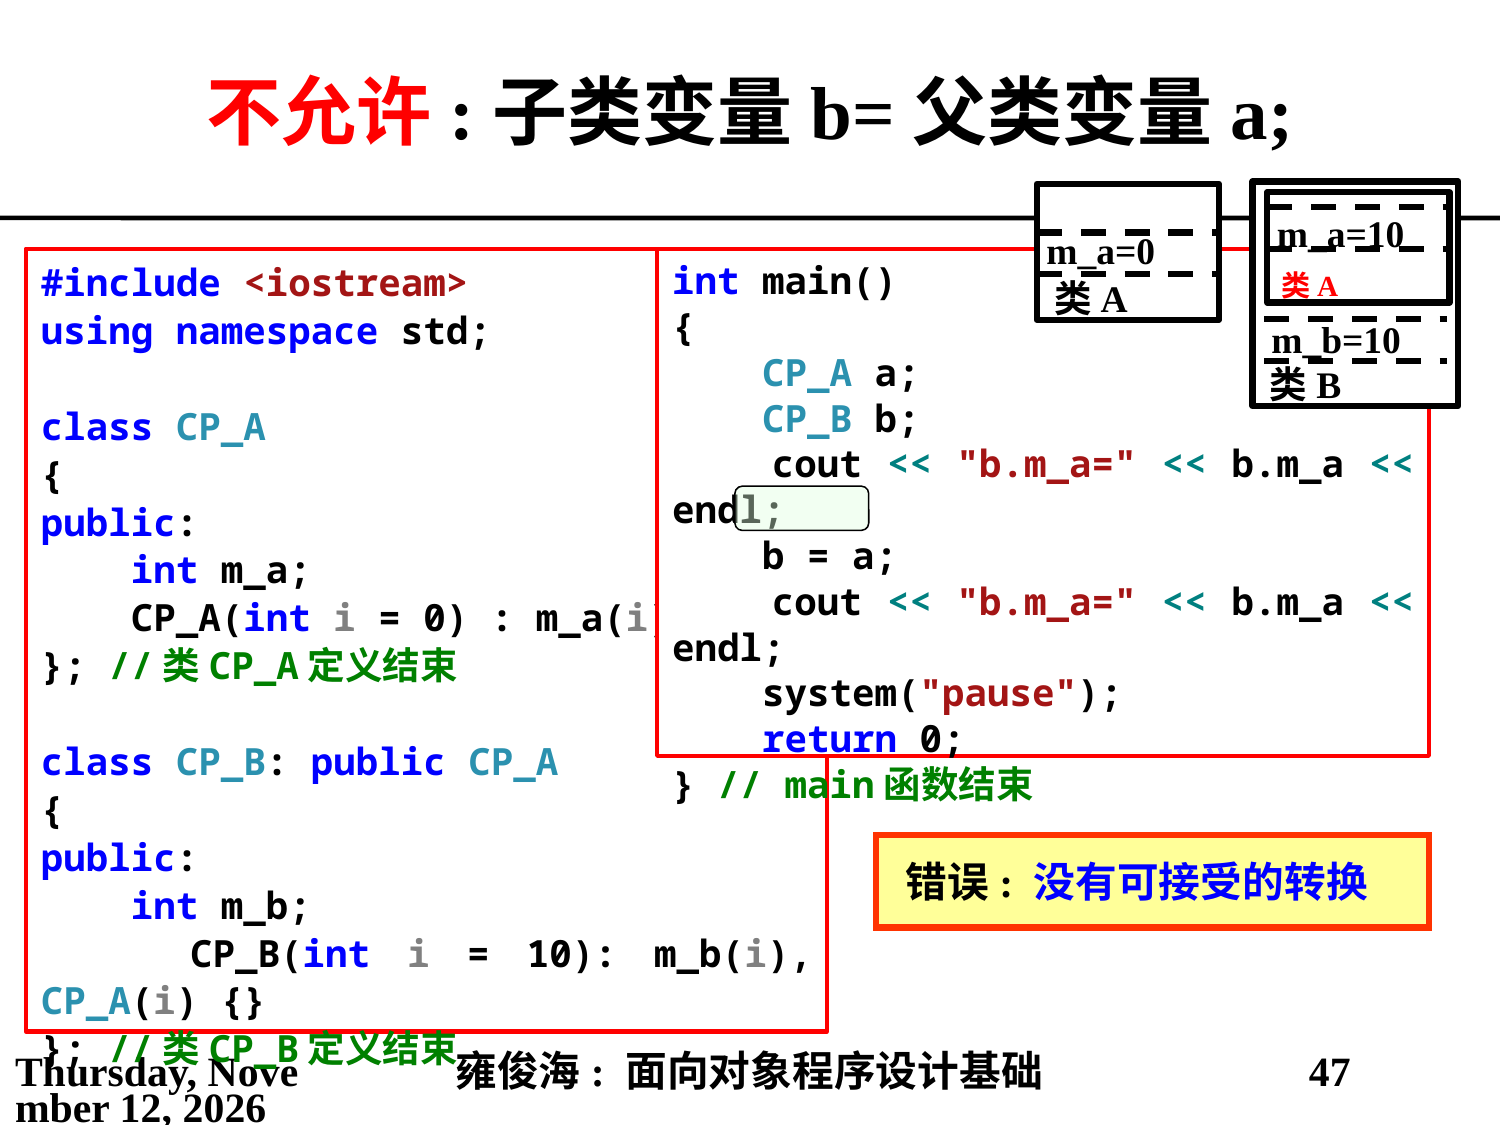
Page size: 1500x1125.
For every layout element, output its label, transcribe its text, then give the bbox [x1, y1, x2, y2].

text_box 错误: 没有可接受的转换 [876, 834, 1429, 928]
slide_number 47 [1161, 1042, 1499, 1103]
text_box #include <iostream> using namespace std; class CP_A { public: int m_a; CP_A(int i = 0) : m_a(i) {} }; //类CP_A定义结束 class CP_B: public CP_A { public: int m_b; CP_B(int i = 10): m_b(i), CP_A(i) {} }; //类CP_B定义结束 [25, 248, 827, 1032]
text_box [1036, 183, 1220, 320]
text_box int main() { CP_A a; CP_B b; cout << "b.m_a=" << b.m_a << endl; b = a; cout << "b.m_a=" << b.m_a << endl; system("pause"); return 0; } // main函数结束 [657, 248, 1429, 756]
text_box [734, 486, 869, 531]
footer 雍俊海: 面向对象程序设计基础 [337, 1042, 1161, 1103]
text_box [1252, 181, 1459, 406]
title 不允许:子类变量b=父类变量a; [0, 0, 1500, 217]
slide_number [0, 1042, 337, 1103]
